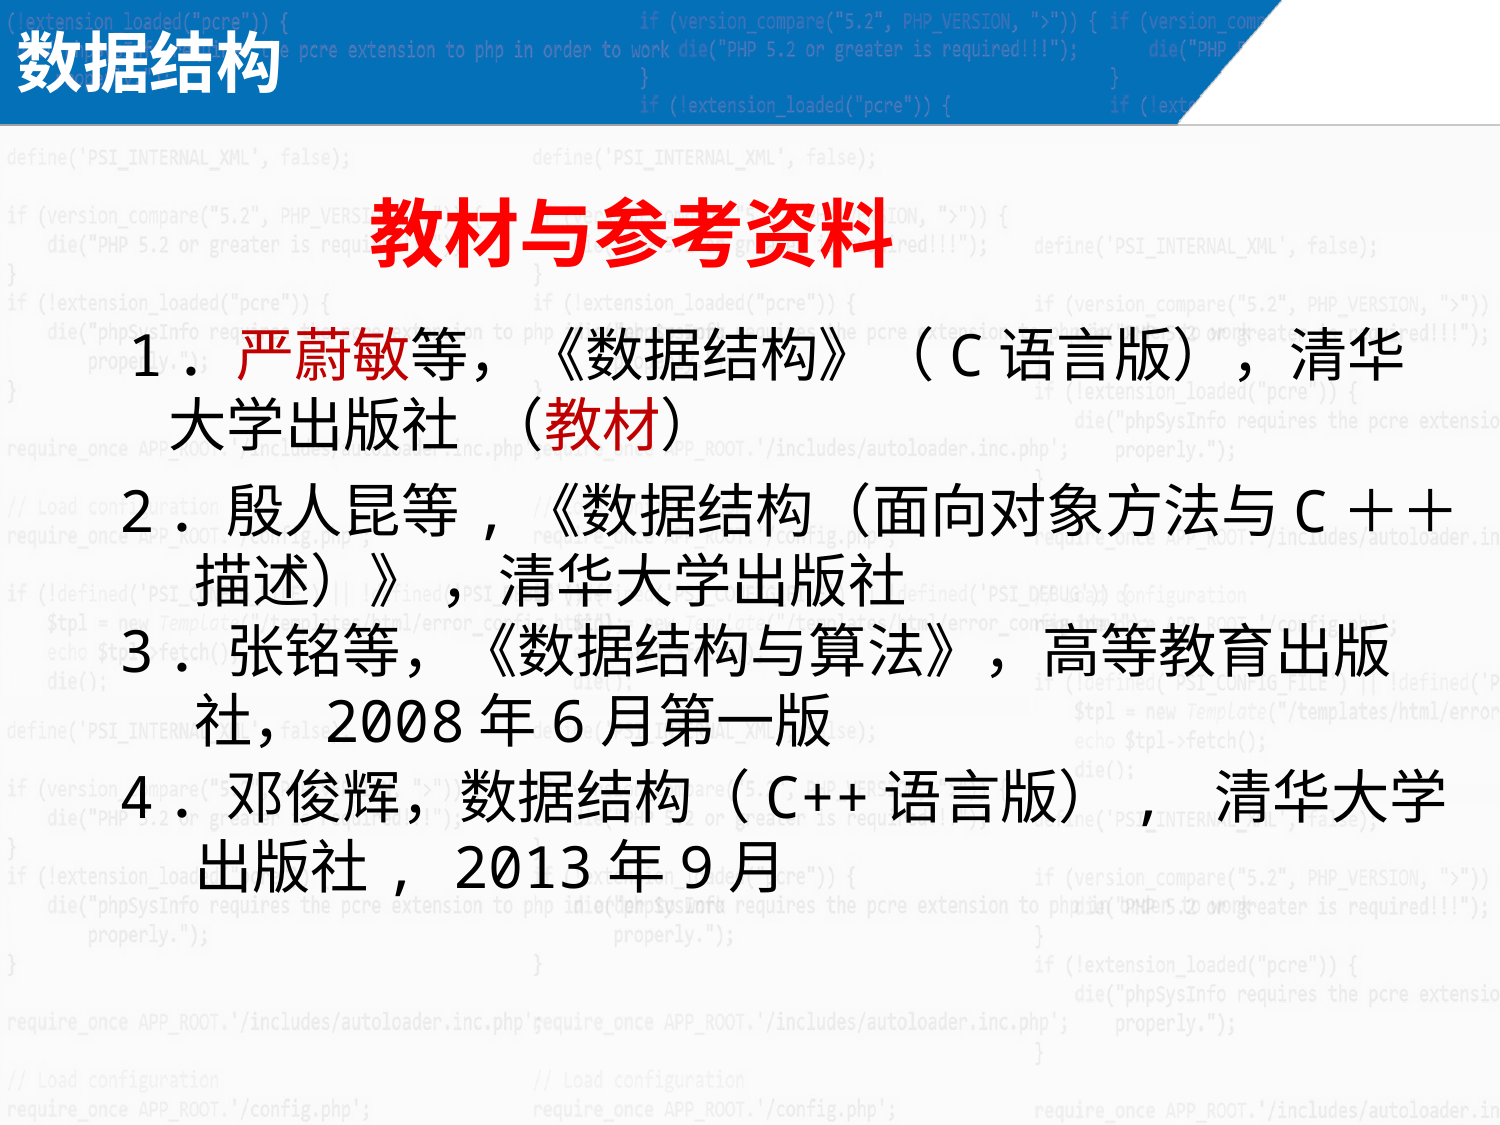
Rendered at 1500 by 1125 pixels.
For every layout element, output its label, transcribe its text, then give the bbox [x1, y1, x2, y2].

list 数据结构 [1, 12, 789, 110]
picture [0, 0, 1500, 1125]
text_box 2．殷人昆等,《数据结构（面向对象方法与C＋＋描述）》 ，清华大学出版社 3．张铭等，《数据结构与算法》，高等教育出版社，2008年6月第一版 4．邓俊辉，数据结构（C++语言版）, 清华大学出版社, 2013年9月 [104, 466, 1487, 908]
text_box 教材与参考资料 [354, 179, 1175, 284]
text_box 1．严蔚敏等，《数据结构》（C语言版），清华大学出版社 （教材） [79, 310, 1462, 466]
